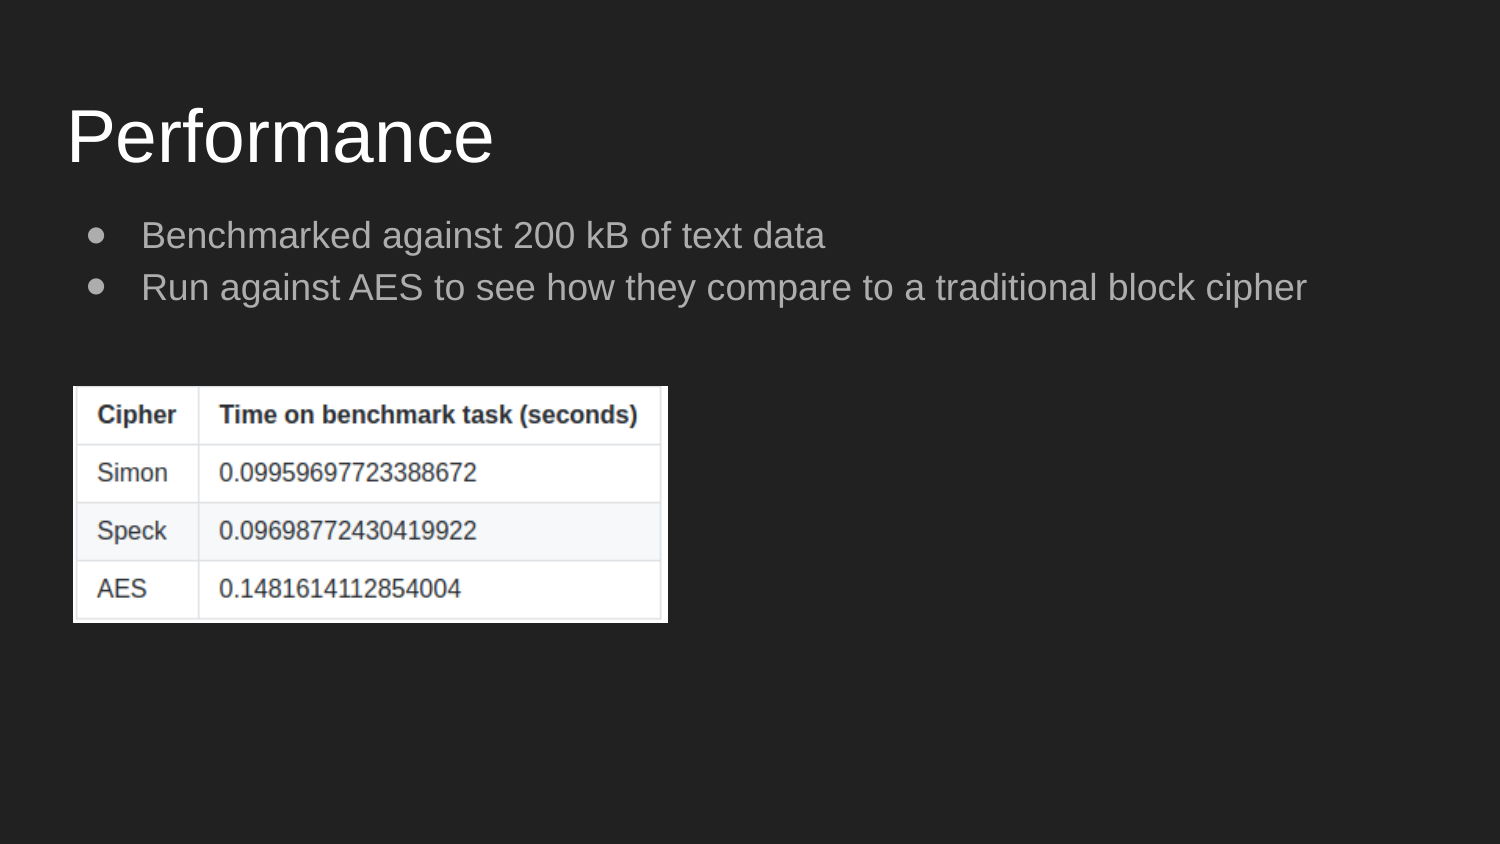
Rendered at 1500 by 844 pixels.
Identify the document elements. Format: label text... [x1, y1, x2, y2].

picture [73, 386, 668, 624]
title Performance [51, 72, 1449, 167]
list Benchmarked against 200 kB of text data Run against AES to see how they compare to a traditional block cipher [51, 189, 1449, 314]
